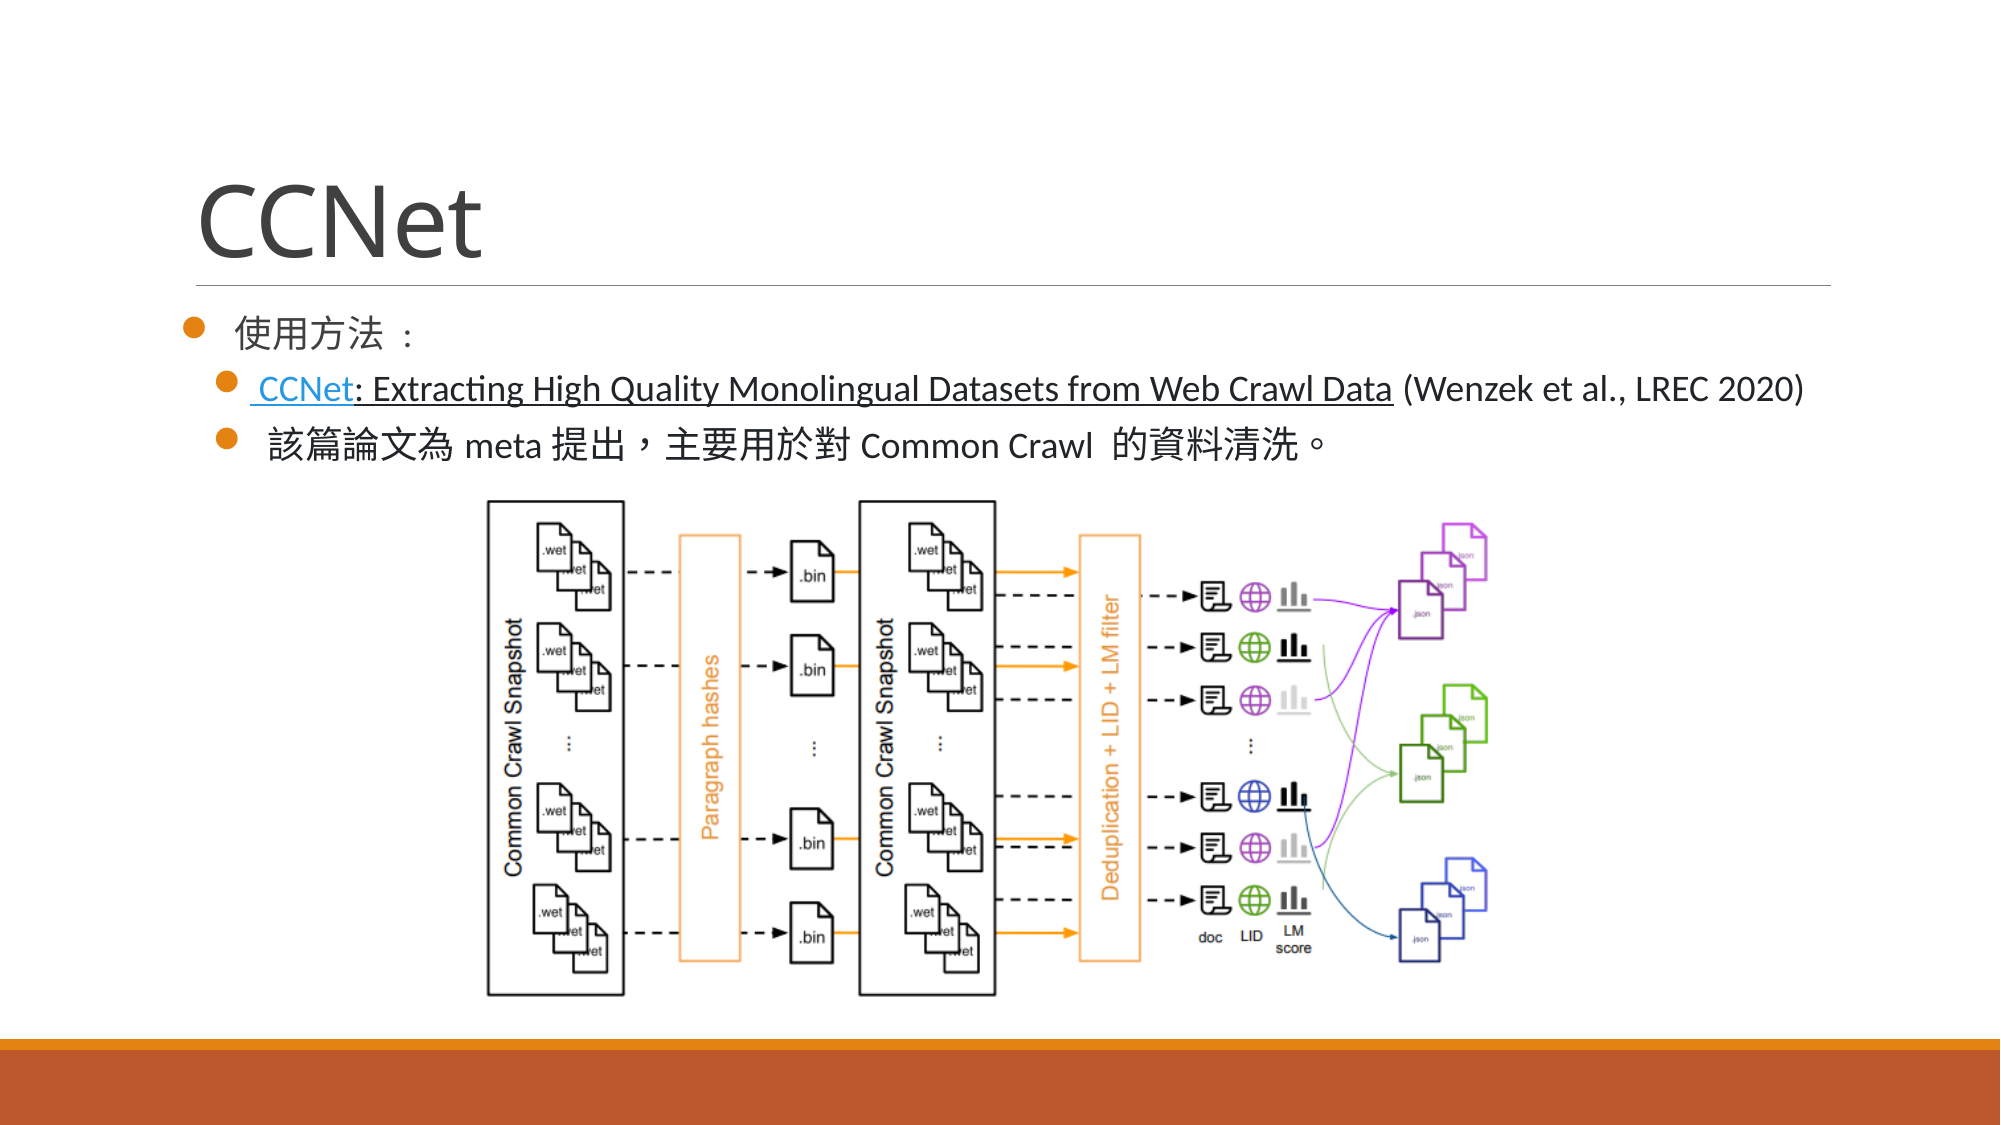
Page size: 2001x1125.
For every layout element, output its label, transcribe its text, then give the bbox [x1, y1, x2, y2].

title CCNet [180, 47, 1830, 285]
picture [410, 479, 1590, 1015]
list 使用方法 : CCNet: Extracting High Quality Monolingual Datasets from Web Crawl Data (Wenzek et al., LREC 2020) 該篇論文為meta提出，主要用於對Common Crawl 的資料清洗。 [180, 302, 1830, 963]
